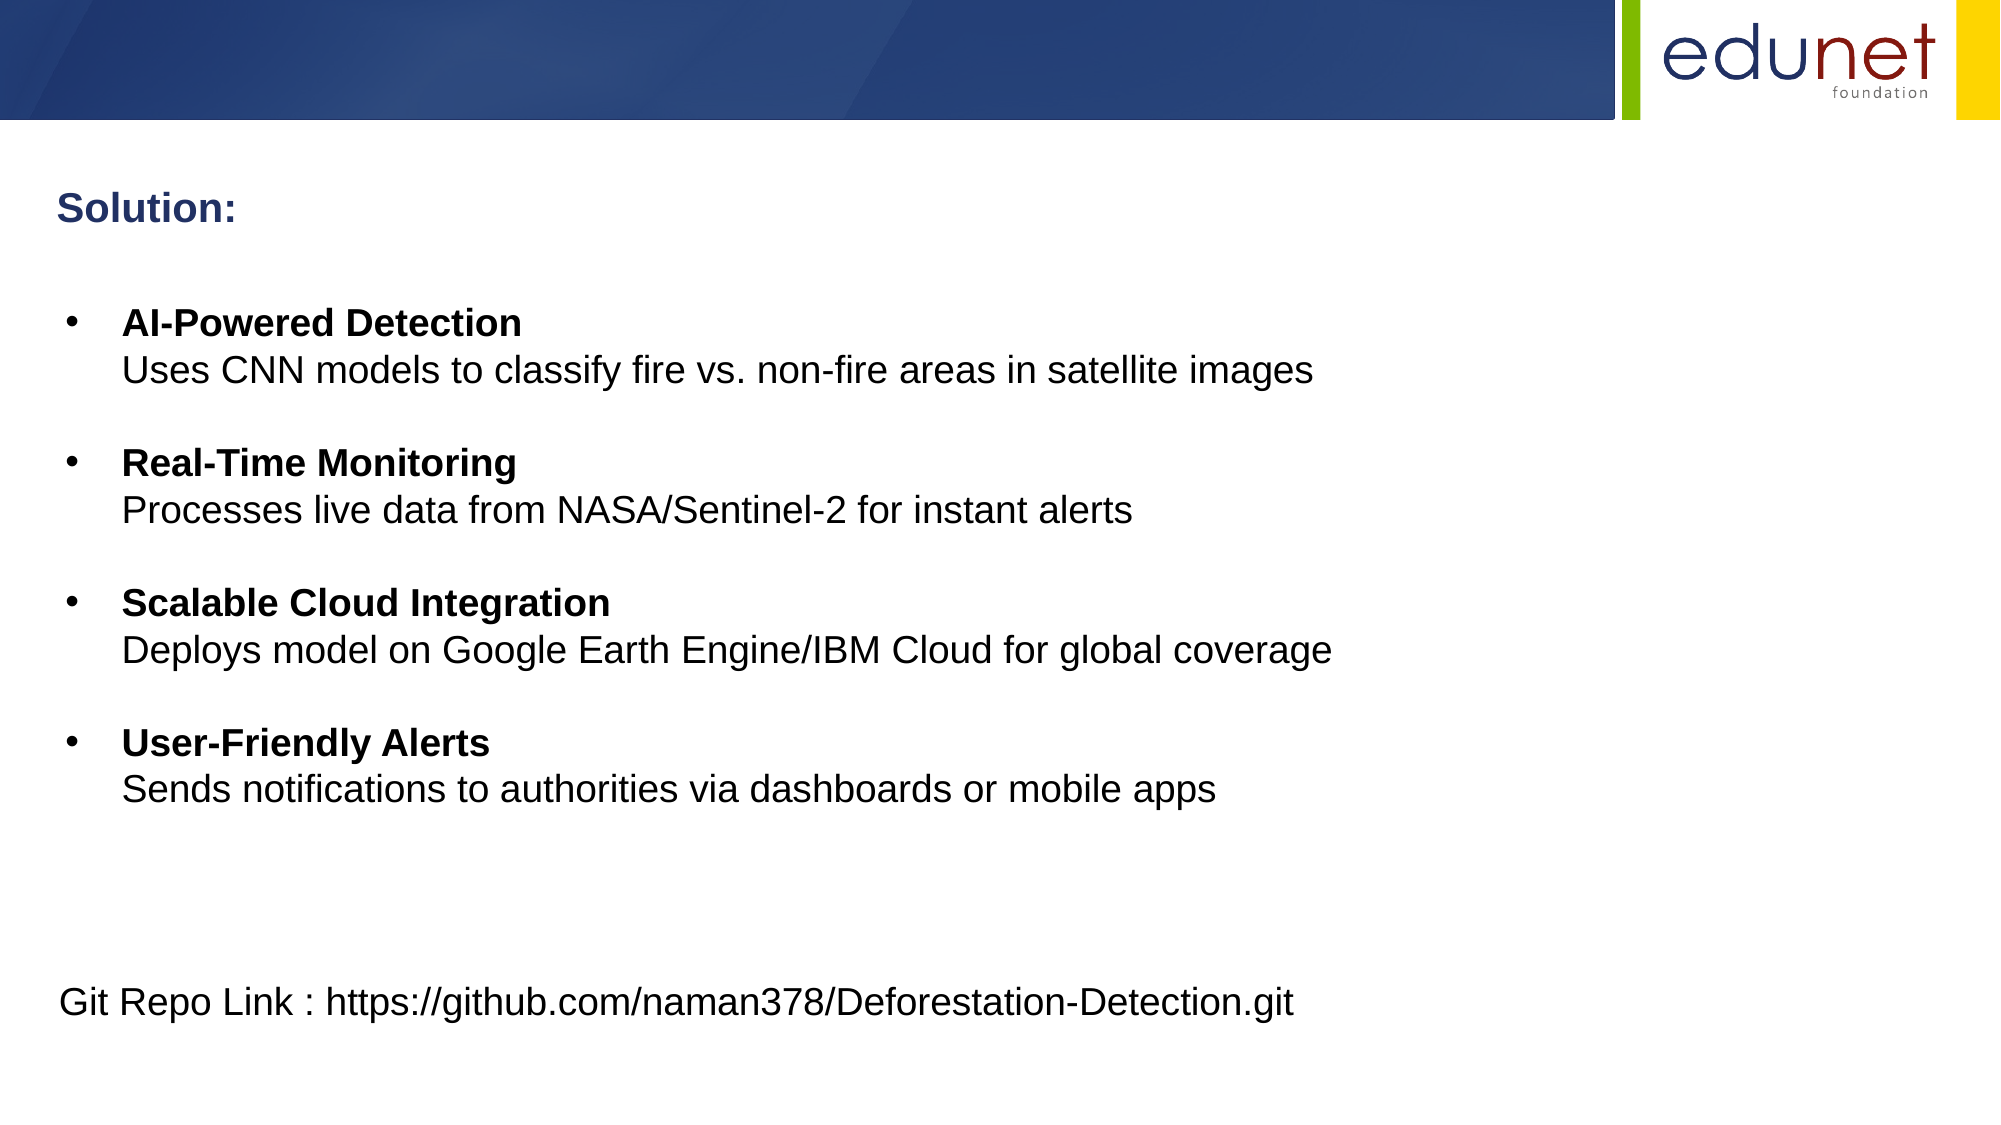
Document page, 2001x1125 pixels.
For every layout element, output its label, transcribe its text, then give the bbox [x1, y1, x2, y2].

text_box Solution: [41, 172, 1043, 238]
text_box Git Repo Link : https://github.com/naman378/Deforestation-Detection.git [44, 969, 1309, 1031]
picture [1652, 12, 1948, 108]
text_box AI-Powered Detection Uses CNN models to classify fire vs. non-fire areas in satellite images Real-Time Monitoring Processes live data from NASA/Sentinel-2 for instant alerts Scalable Cloud Integration Deploys model on Google Earth Engine/IBM Cloud for global coverage User-Friendly Alerts Sends notifications to authorities via dashboards or mobile apps [50, 290, 1348, 865]
